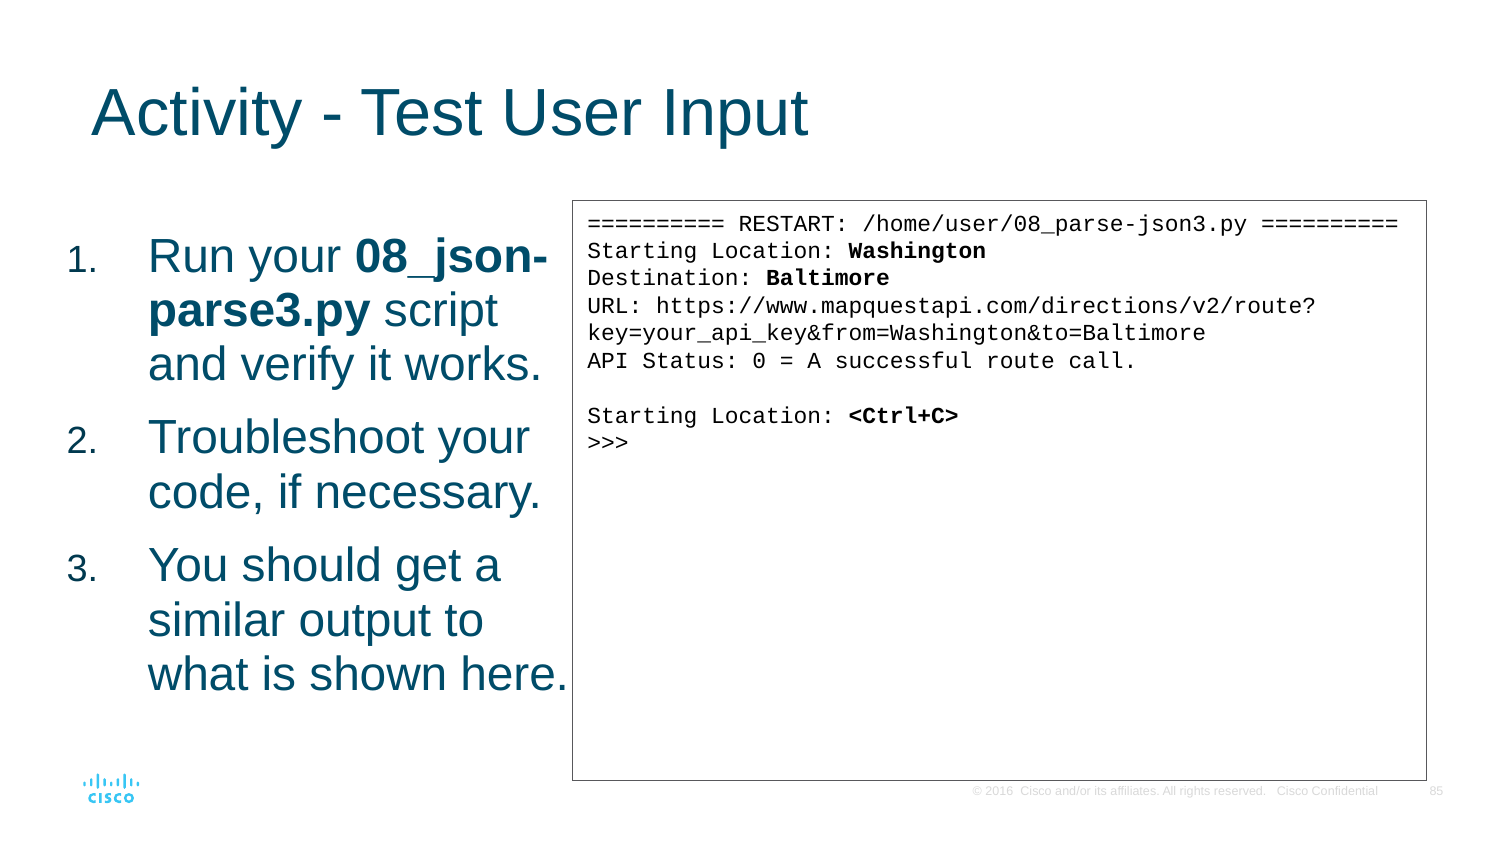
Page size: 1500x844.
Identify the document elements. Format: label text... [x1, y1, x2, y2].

text_box ========== RESTART: /home/user/08_parse-json3.py ========== Starting Location: Washington Destination: Baltimore URL: https://www.mapquestapi.com/directions/v2/route?key=your_api_key&from=Washington&to=Baltimore API Status: 0 = A successful route call. Starting Location: <Ctrl+C> >>> [572, 200, 1427, 781]
list Run your 08_json-parse3.py script and verify it works. Troubleshoot your code, if necessary. You should get a similar output to what is shown here. [42, 221, 572, 741]
title Activity - Test User Input [76, 55, 1446, 176]
